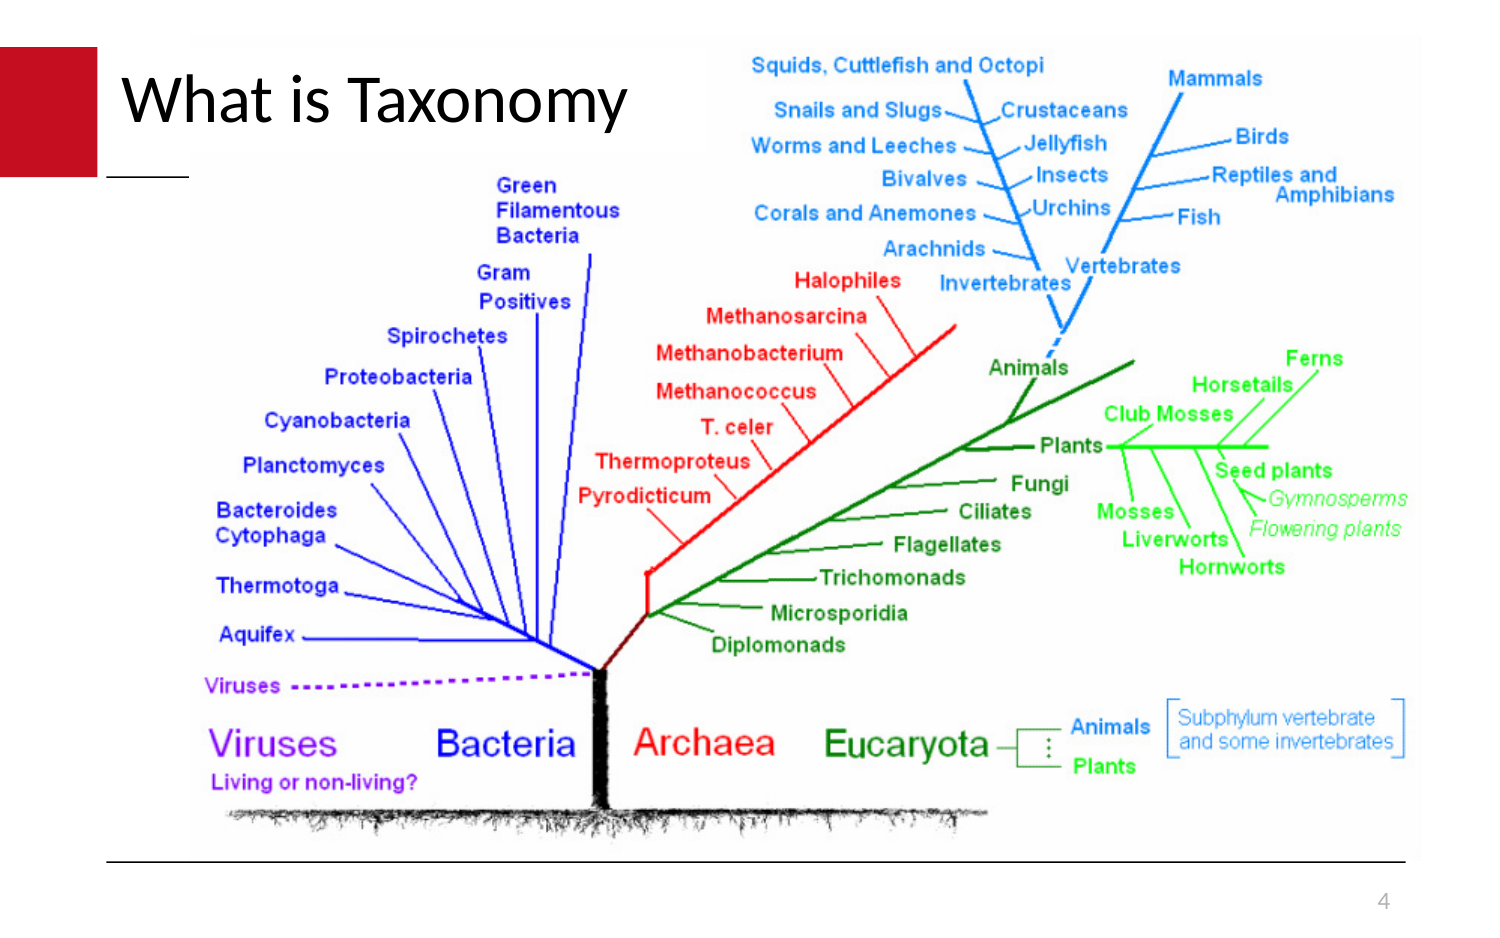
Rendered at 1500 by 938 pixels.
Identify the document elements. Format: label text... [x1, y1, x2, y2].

slide_number 4 [1101, 880, 1406, 918]
picture [189, 36, 1421, 861]
title What is Taxonomy [106, 47, 189, 154]
